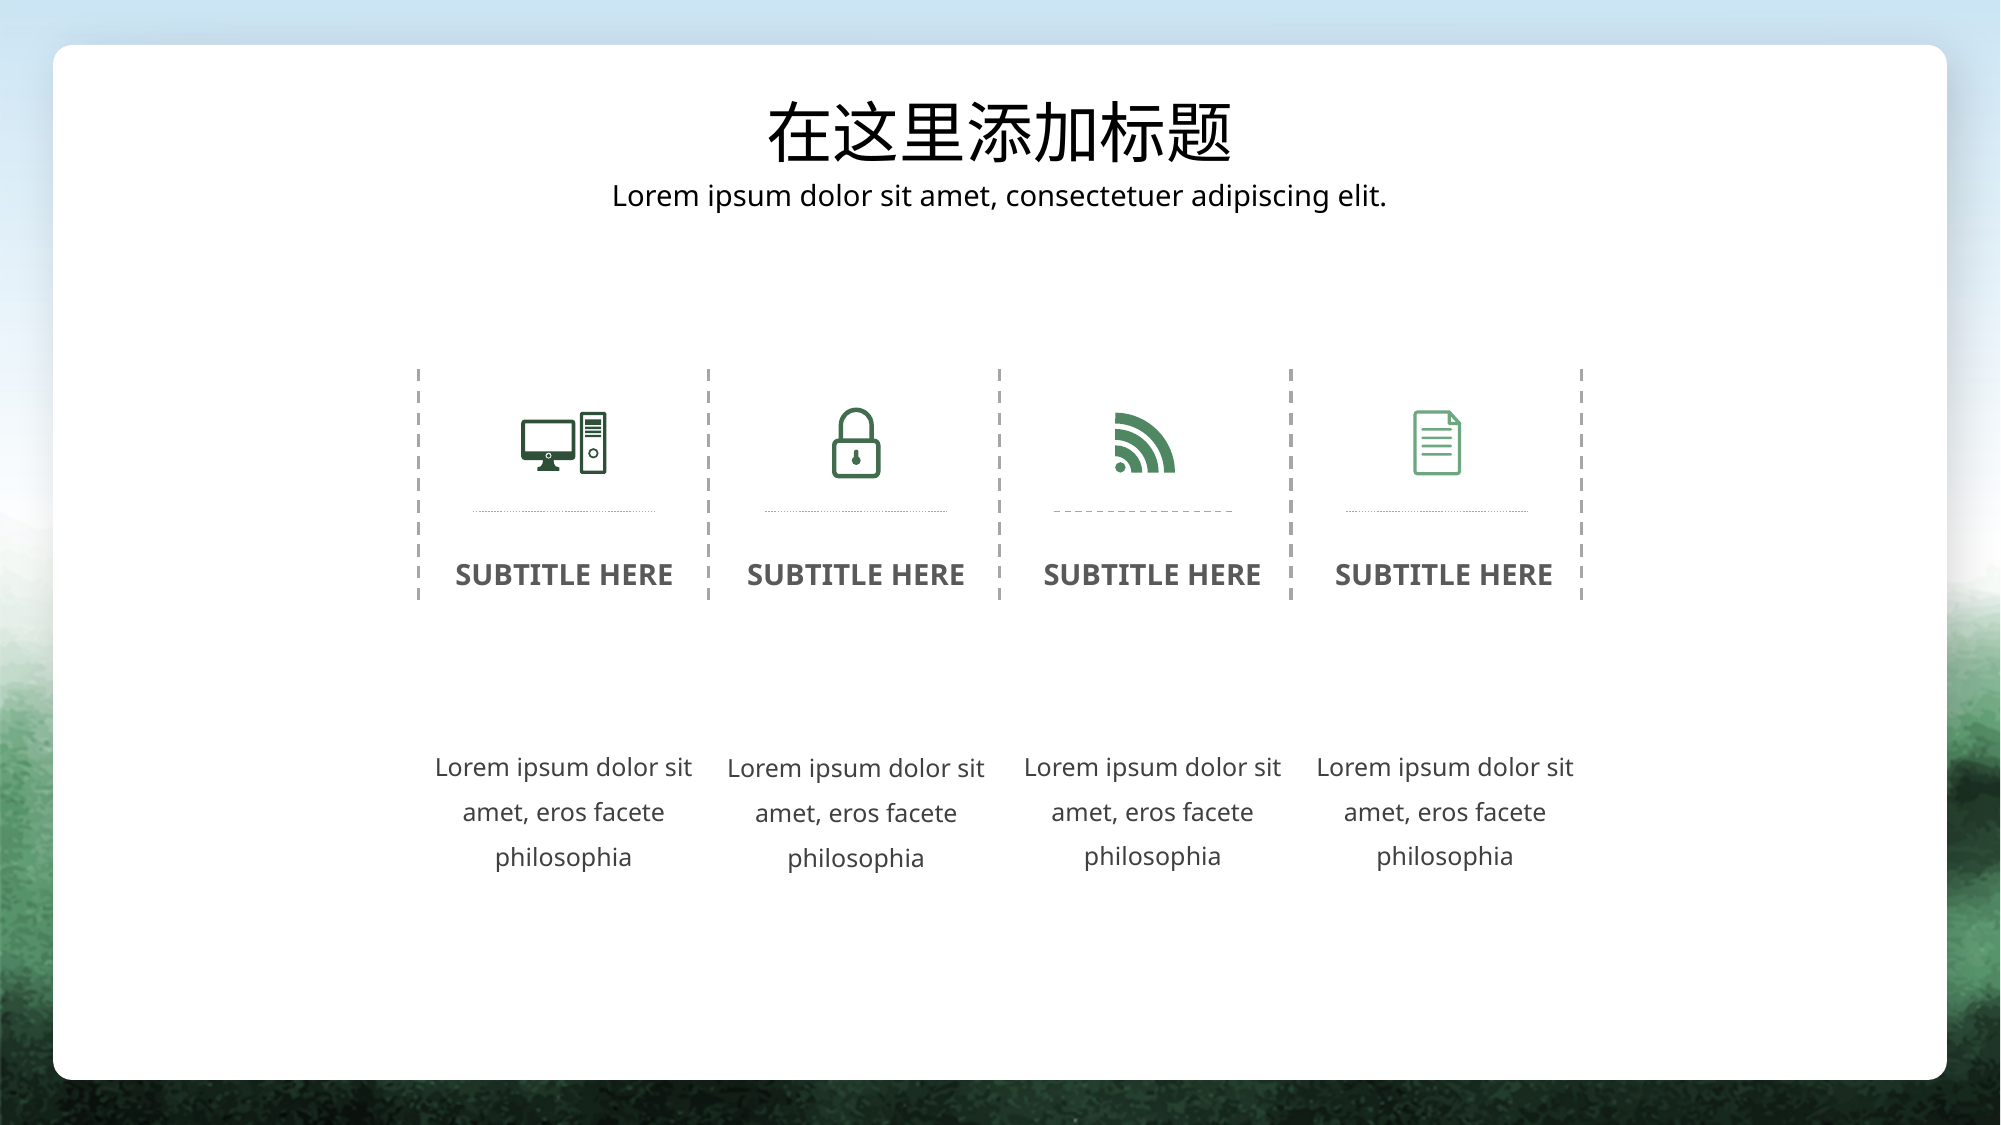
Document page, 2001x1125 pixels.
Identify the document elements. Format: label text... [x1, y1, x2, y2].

text_box SUBTITLE HERE [732, 548, 981, 599]
text_box Lorem ipsum dolor sit amet, eros facete philosophia [1008, 728, 1298, 879]
text_box 在这里添加标题 [751, 83, 1249, 169]
text_box Lorem ipsum dolor sit amet, eros facete philosophia [1300, 728, 1591, 879]
text_box SUBTITLE HERE [1320, 548, 1569, 599]
text_box Lorem ipsum dolor sit amet, eros facete philosophia [711, 729, 1002, 880]
text_box Lorem ipsum dolor sit amet, eros facete philosophia [418, 729, 709, 879]
text_box [579, 411, 607, 474]
text_box [1413, 410, 1462, 476]
text_box SUBTITLE HERE [440, 548, 689, 599]
text_box [521, 419, 576, 471]
text_box Lorem ipsum dolor sit amet, consectetuer adipiscing elit. [597, 169, 1403, 220]
text_box SUBTITLE HERE [1028, 548, 1277, 599]
text_box [832, 407, 881, 479]
text_box [1115, 412, 1175, 473]
picture [0, 0, 2001, 1125]
